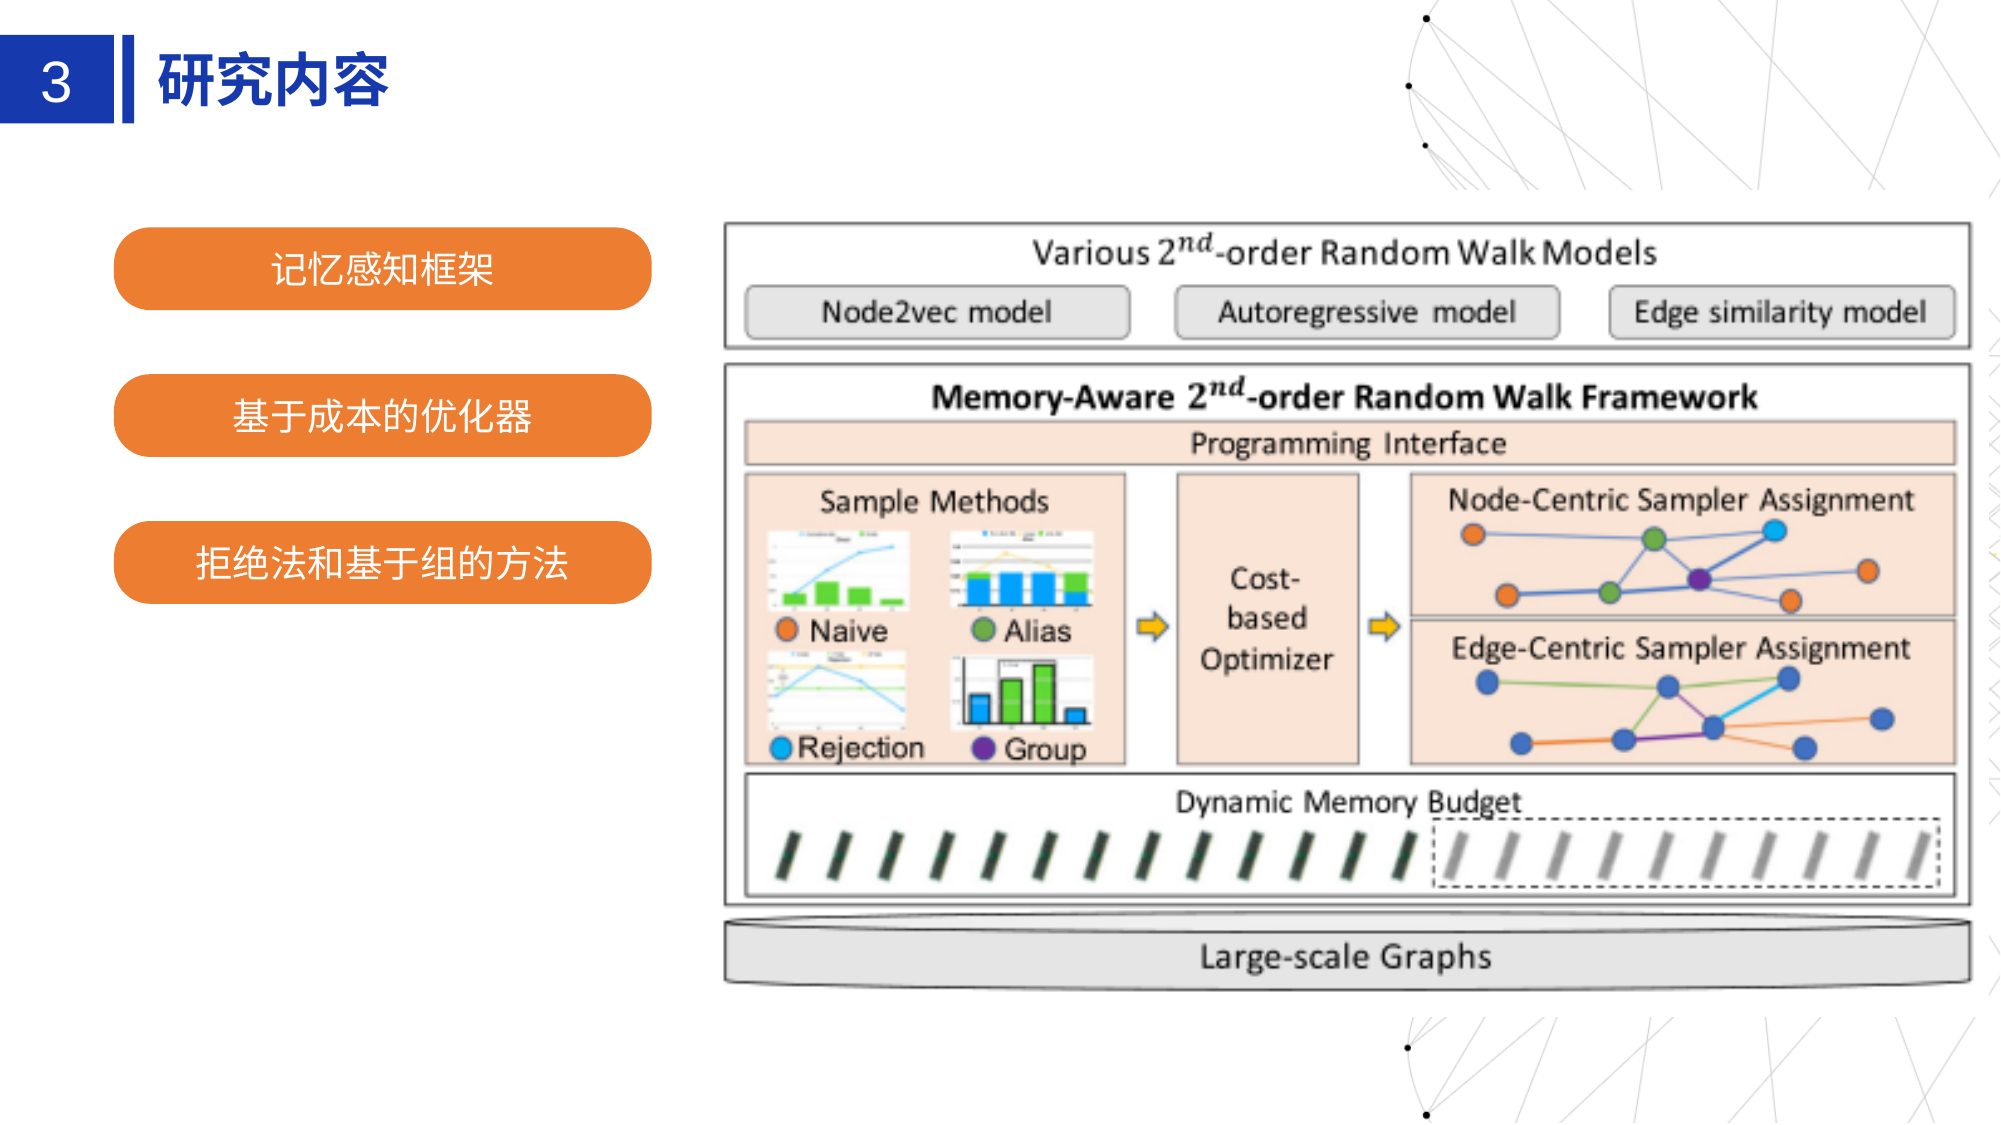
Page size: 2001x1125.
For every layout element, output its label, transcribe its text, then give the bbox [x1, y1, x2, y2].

text_box 记忆感知框架 [112, 226, 653, 312]
text_box 拒绝法和基于组的方法 [112, 520, 653, 605]
text_box 基于成本的优化器 [112, 373, 653, 458]
picture [707, 0, 2001, 1123]
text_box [0, 34, 489, 124]
